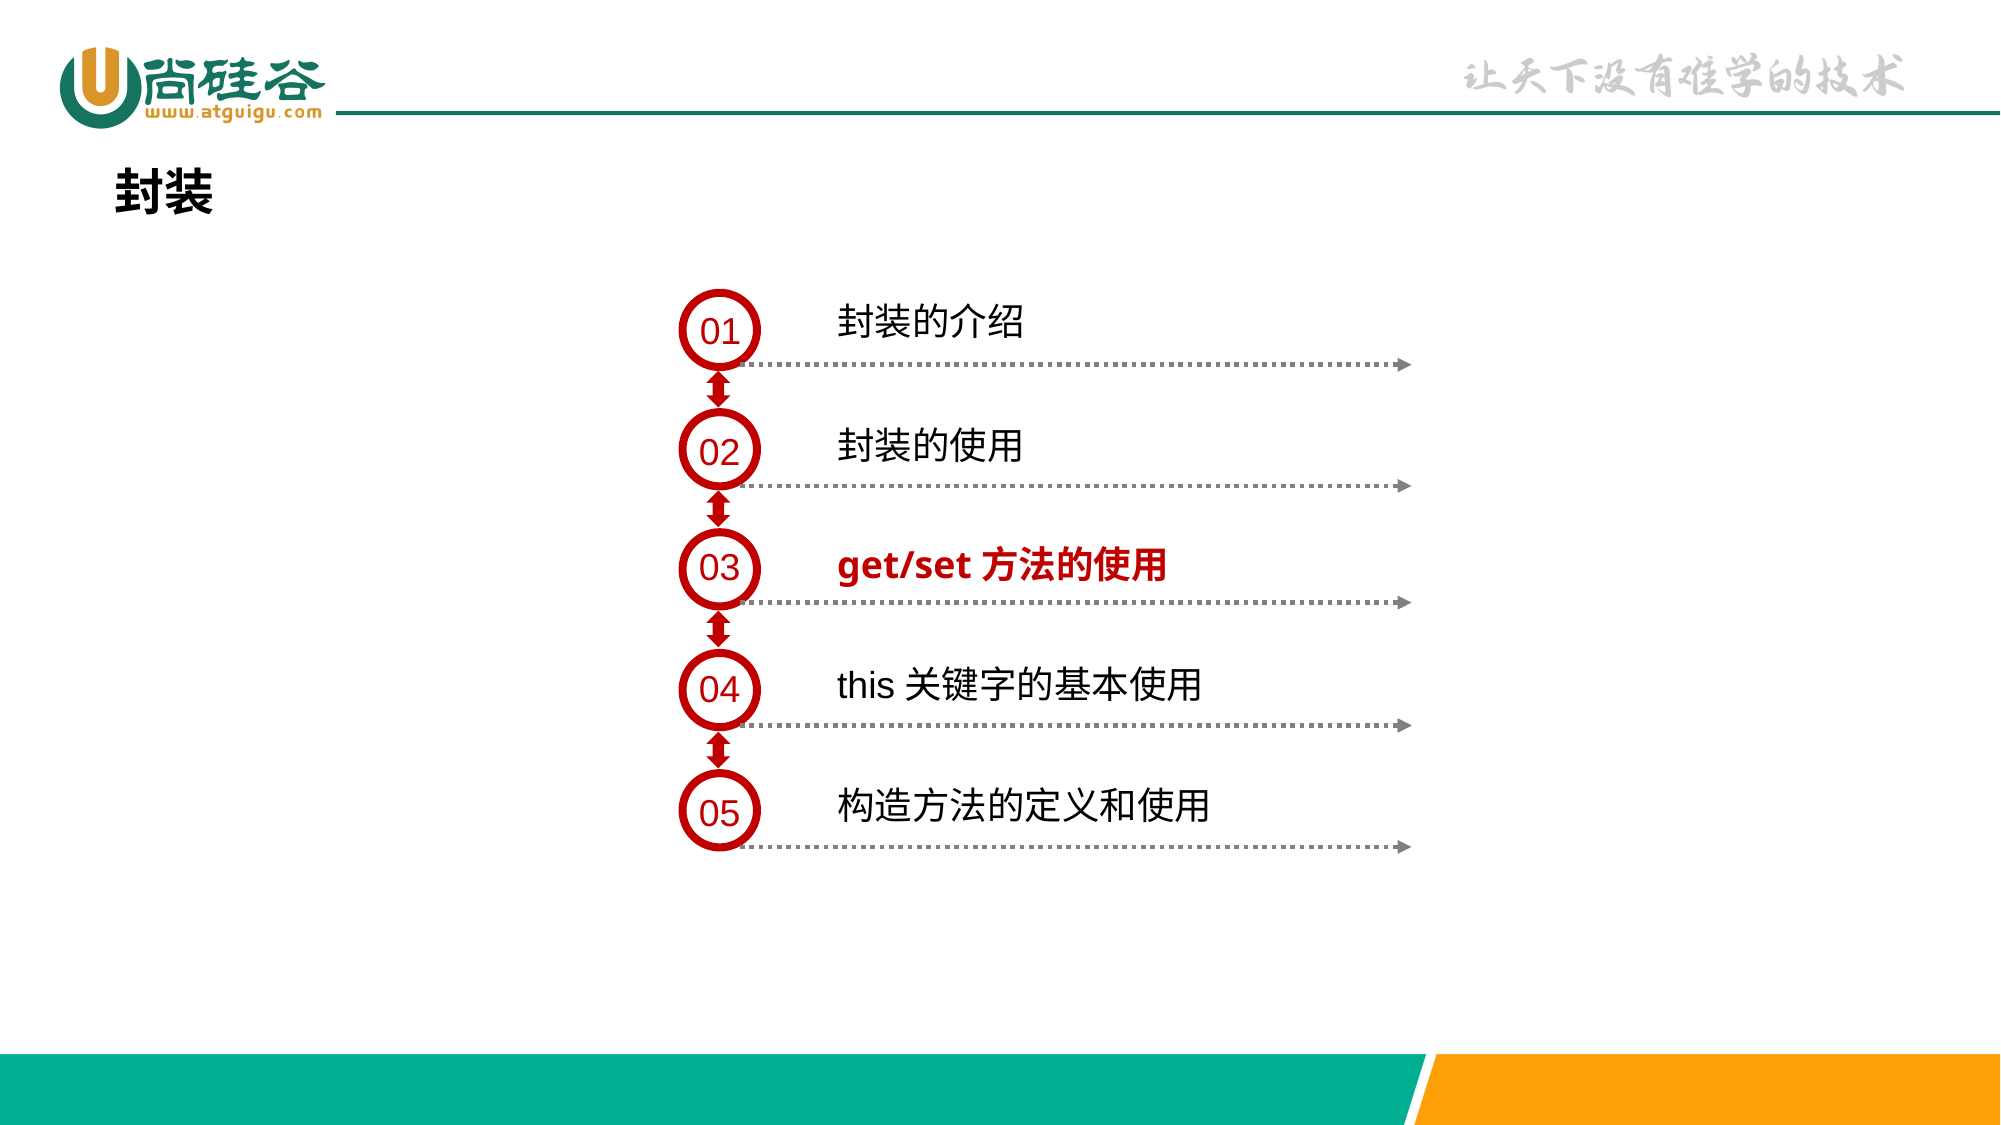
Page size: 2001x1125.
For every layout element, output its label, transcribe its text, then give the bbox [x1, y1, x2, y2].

text_box this关键字的基本使用 [822, 653, 1416, 713]
text_box get/set方法的使用 [822, 533, 1416, 594]
text_box [677, 667, 684, 713]
text_box [690, 360, 750, 373]
picture [0, 0, 2001, 1125]
text_box 03 [684, 535, 756, 596]
text_box [695, 527, 745, 535]
text_box [692, 647, 748, 658]
text_box [706, 370, 731, 408]
text_box [689, 768, 751, 781]
text_box [756, 788, 763, 832]
text_box [757, 309, 763, 350]
text_box [688, 718, 752, 733]
text_box 02 [684, 420, 756, 481]
text_box 01 [685, 299, 757, 360]
text_box [706, 731, 731, 769]
text_box [756, 668, 763, 712]
text_box [756, 547, 763, 591]
text_box 04 [684, 658, 756, 718]
text_box [756, 427, 763, 471]
text_box [677, 546, 684, 592]
text_box 构造方法的定义和使用 [822, 774, 1416, 835]
text_box 封装的介绍 [822, 290, 1416, 350]
text_box [689, 407, 751, 420]
text_box 封装 [100, 123, 1861, 296]
text_box 封装的使用 [822, 414, 1416, 475]
text_box [691, 842, 748, 853]
text_box [677, 787, 684, 833]
text_box [677, 305, 685, 354]
text_box [706, 490, 731, 528]
text_box [677, 426, 684, 472]
text_box [691, 481, 748, 492]
text_box [706, 610, 731, 648]
text_box [687, 596, 753, 612]
text_box 05 [684, 781, 756, 842]
text_box [691, 287, 749, 299]
